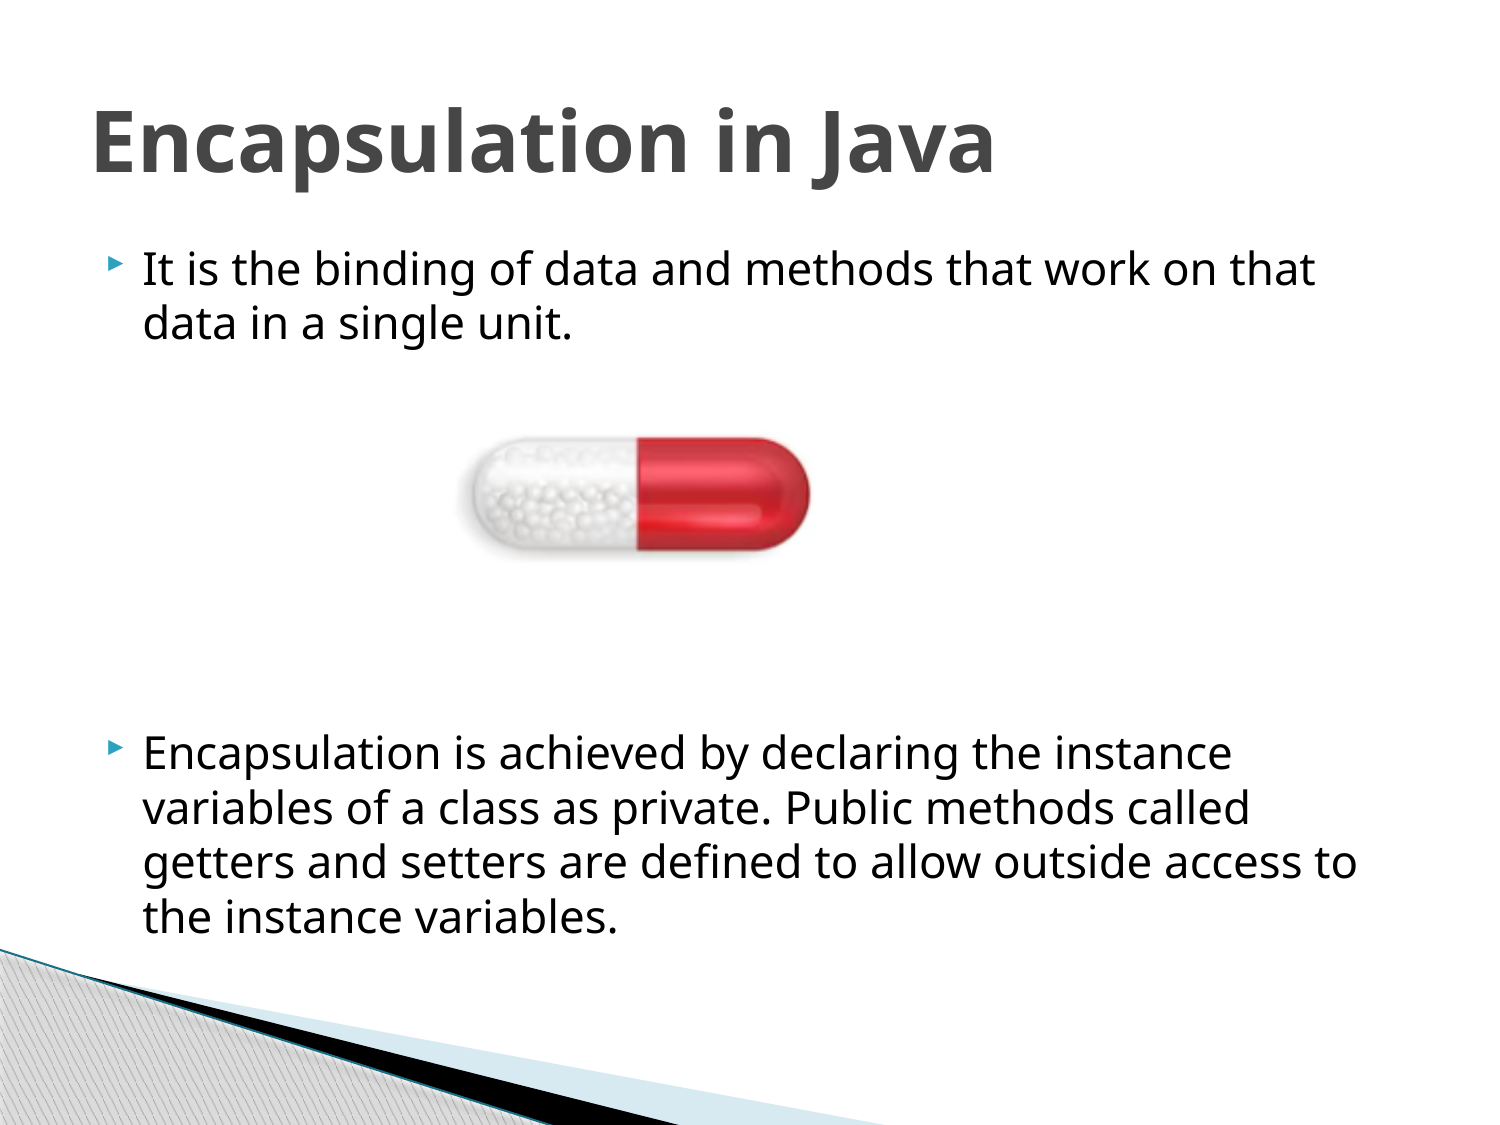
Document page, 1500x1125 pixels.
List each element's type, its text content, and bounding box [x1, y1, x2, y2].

picture [437, 429, 839, 566]
list It is the binding of data and methods that work on that data in a single unit. Encapsulation is achieved by declaring the instance variables of a class as private. Public methods called getters and setters are defined to allow outside access to the instance variables. [75, 233, 1425, 1080]
title Encapsulation in Java [75, 45, 1425, 233]
